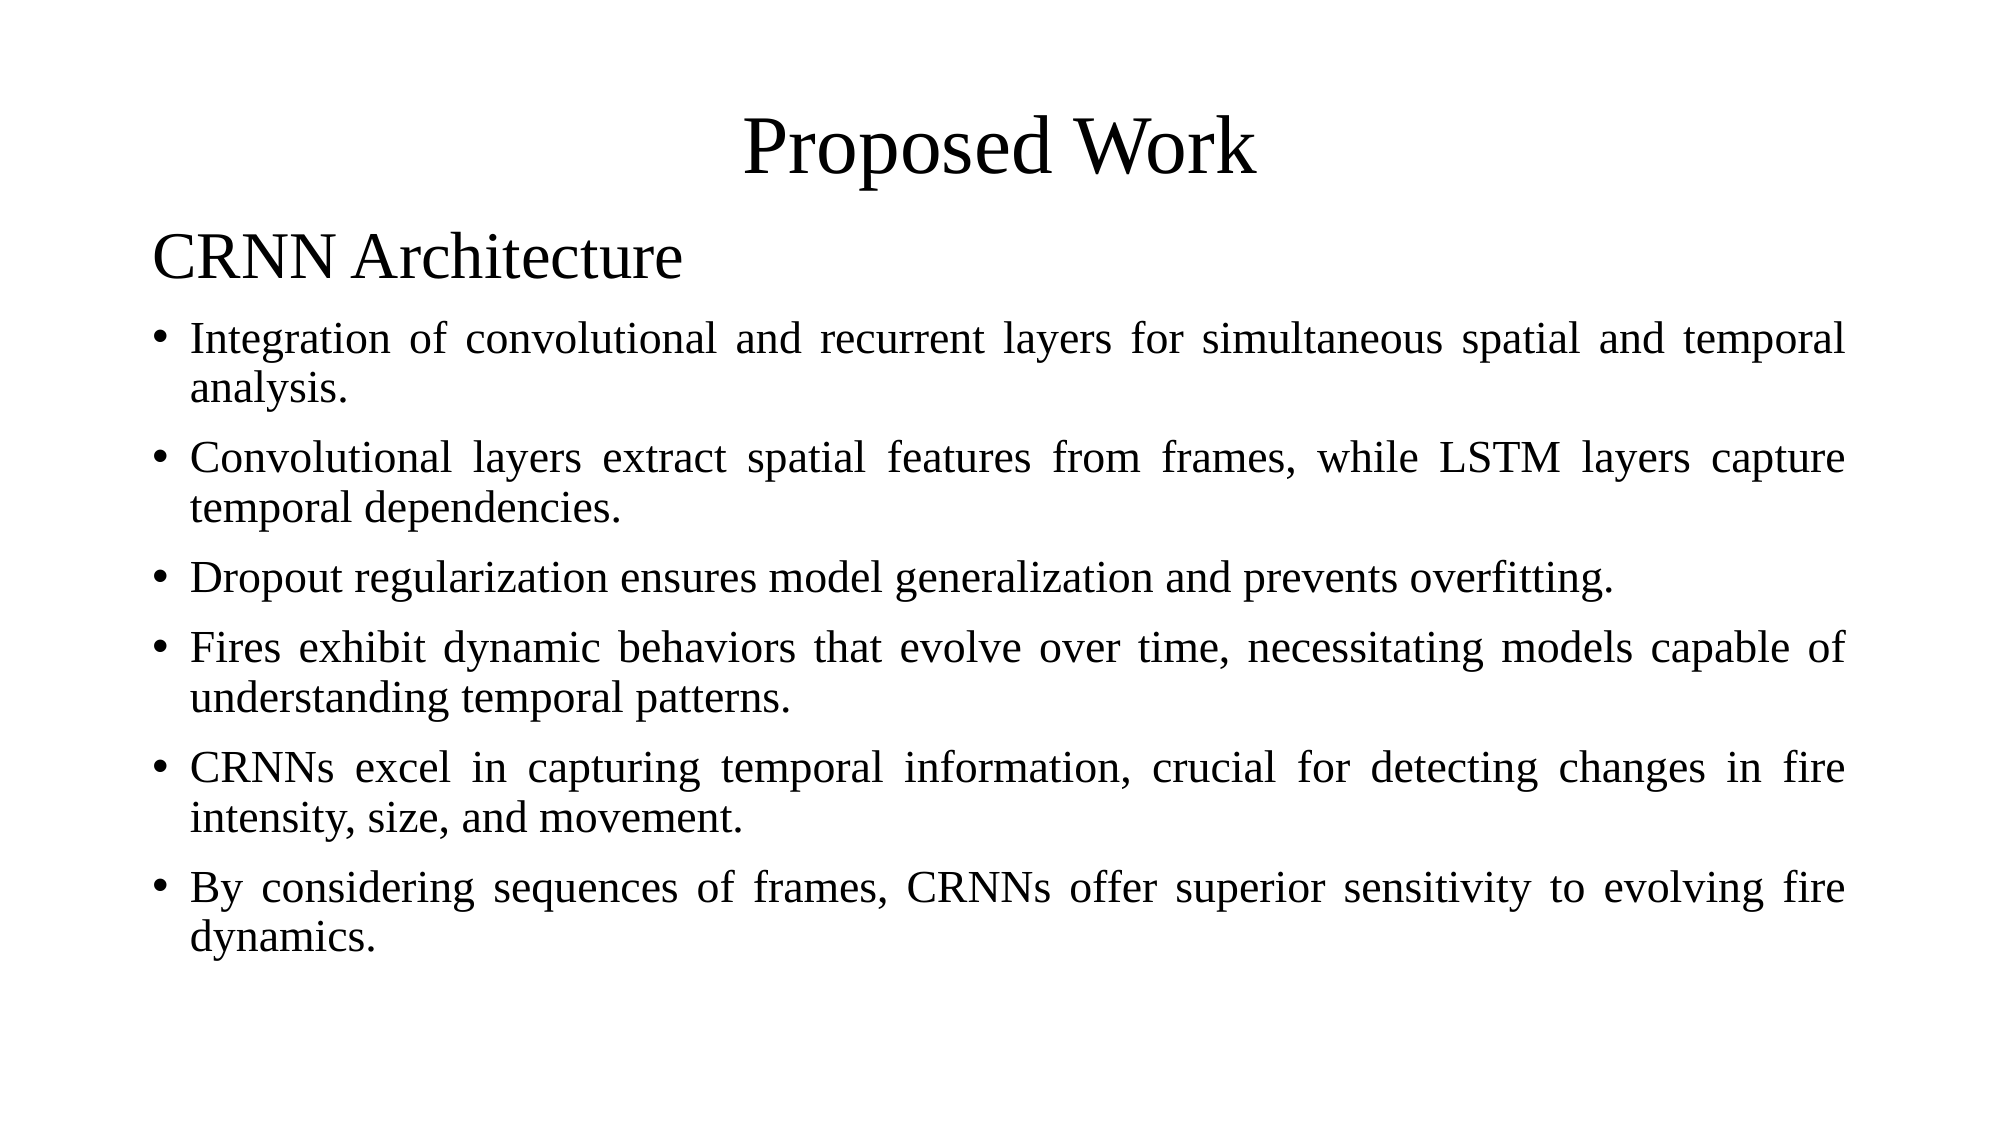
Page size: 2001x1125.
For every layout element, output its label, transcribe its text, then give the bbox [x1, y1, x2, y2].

title Proposed Work [137, 59, 1863, 213]
list CRNN Architecture Integration of convolutional and recurrent layers for simultaneous spatial and temporal analysis. Convolutional layers extract spatial features from frames, while LSTM layers capture temporal dependencies. Dropout regularization ensures model generalization and prevents overfitting. Fires exhibit dynamic behaviors that evolve over time, necessitating models capable of understanding temporal patterns. CRNNs excel in capturing temporal information, crucial for detecting changes in fire intensity, size, and movement. By considering sequences of frames, CRNNs offer superior sensitivity to evolving fire dynamics. [137, 213, 1863, 1042]
